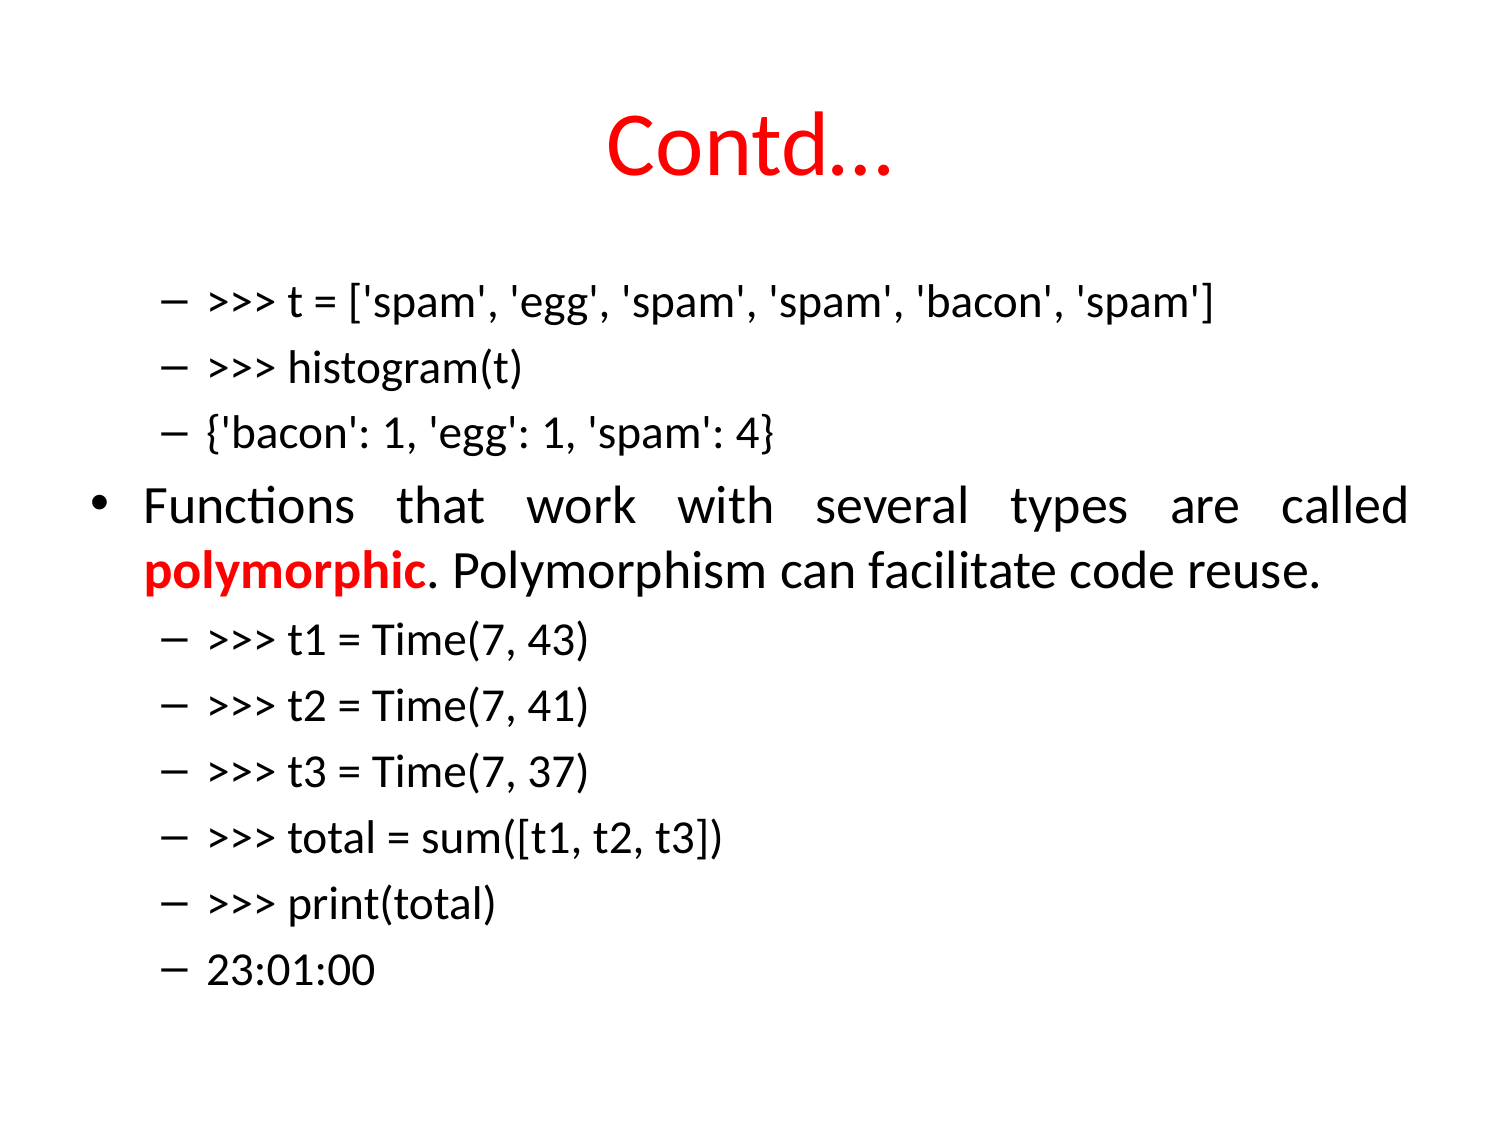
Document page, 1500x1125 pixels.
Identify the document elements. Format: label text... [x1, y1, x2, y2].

list >>> t = ['spam', 'egg', 'spam', 'spam', 'bacon', 'spam'] >>> histogram(t) {'bacon': 1, 'egg': 1, 'spam': 4} Functions that work with several types are called polymorphic. Polymorphism can facilitate code reuse. >>> t1 = Time(7, 43) >>> t2 = Time(7, 41) >>> t3 = Time(7, 37) >>> total = sum([t1, t2, t3]) >>> print(total) 23:01:00 [75, 262, 1425, 1005]
title Contd… [75, 45, 1425, 233]
